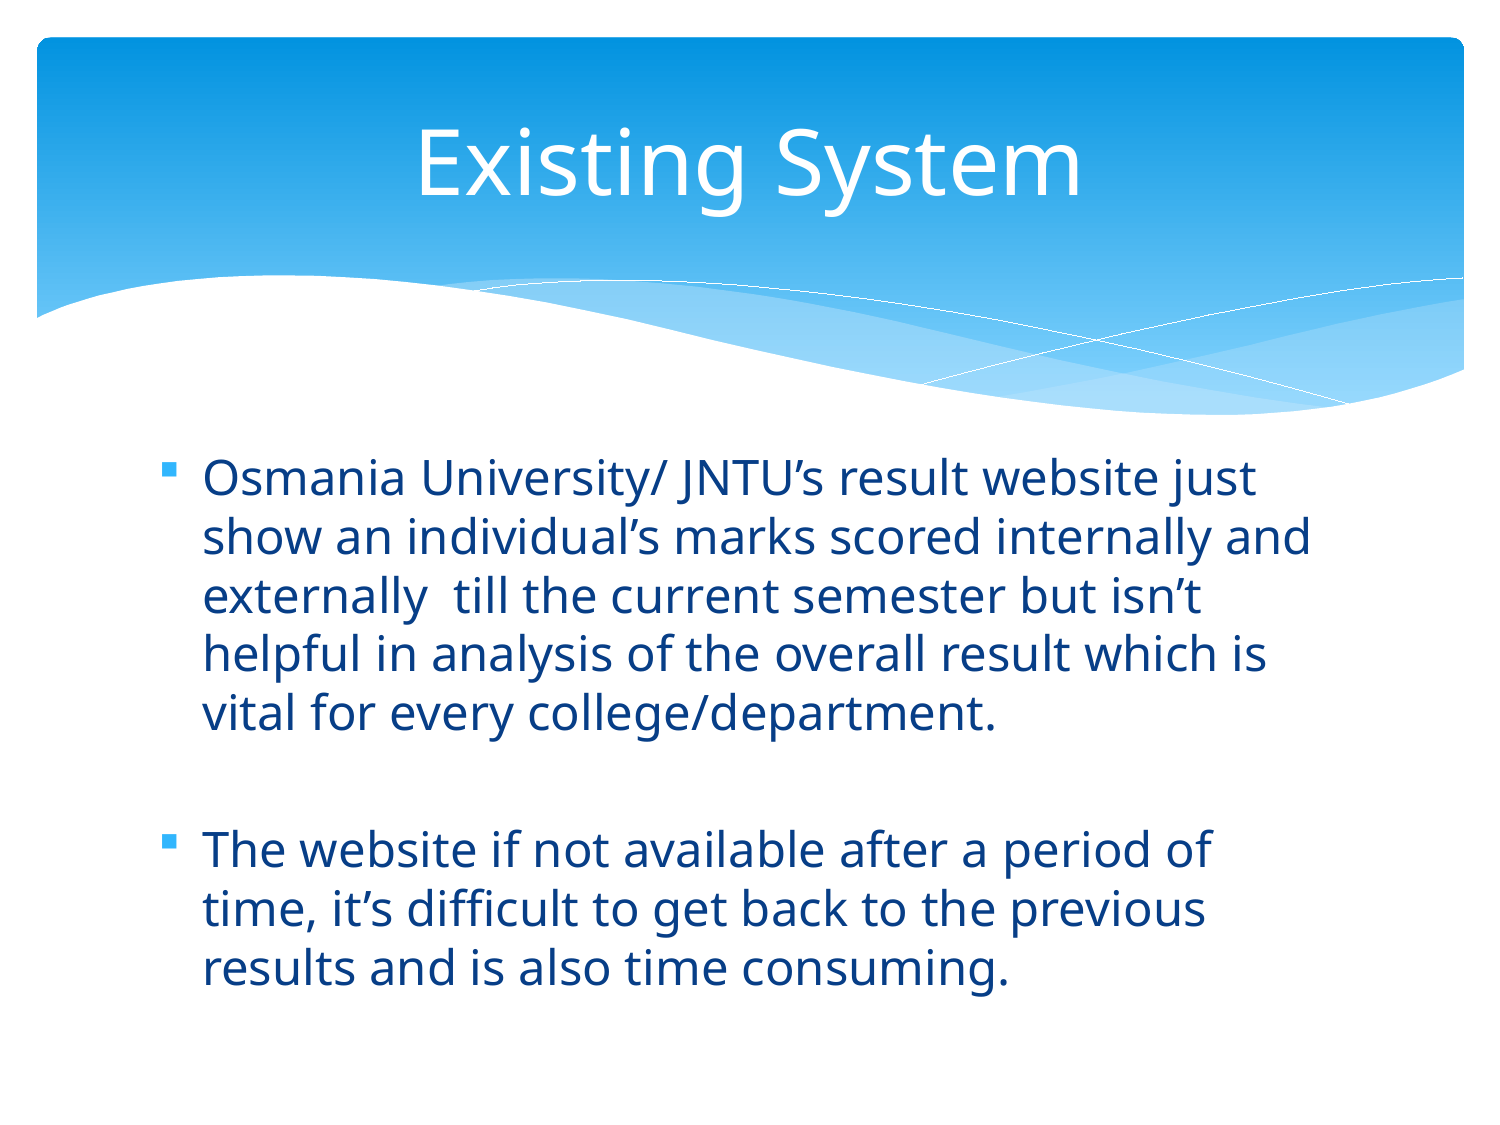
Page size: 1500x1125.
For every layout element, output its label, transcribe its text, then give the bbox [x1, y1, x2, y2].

title Existing System [75, 55, 1425, 261]
list Osmania University/ JNTU’s result website just show an individual’s marks scored internally and externally till the current semester but isn’t helpful in analysis of the overall result which is vital for every college/department. The website if not available after a period of time, it’s difficult to get back to the previous results and is also time consuming. [143, 438, 1359, 1005]
